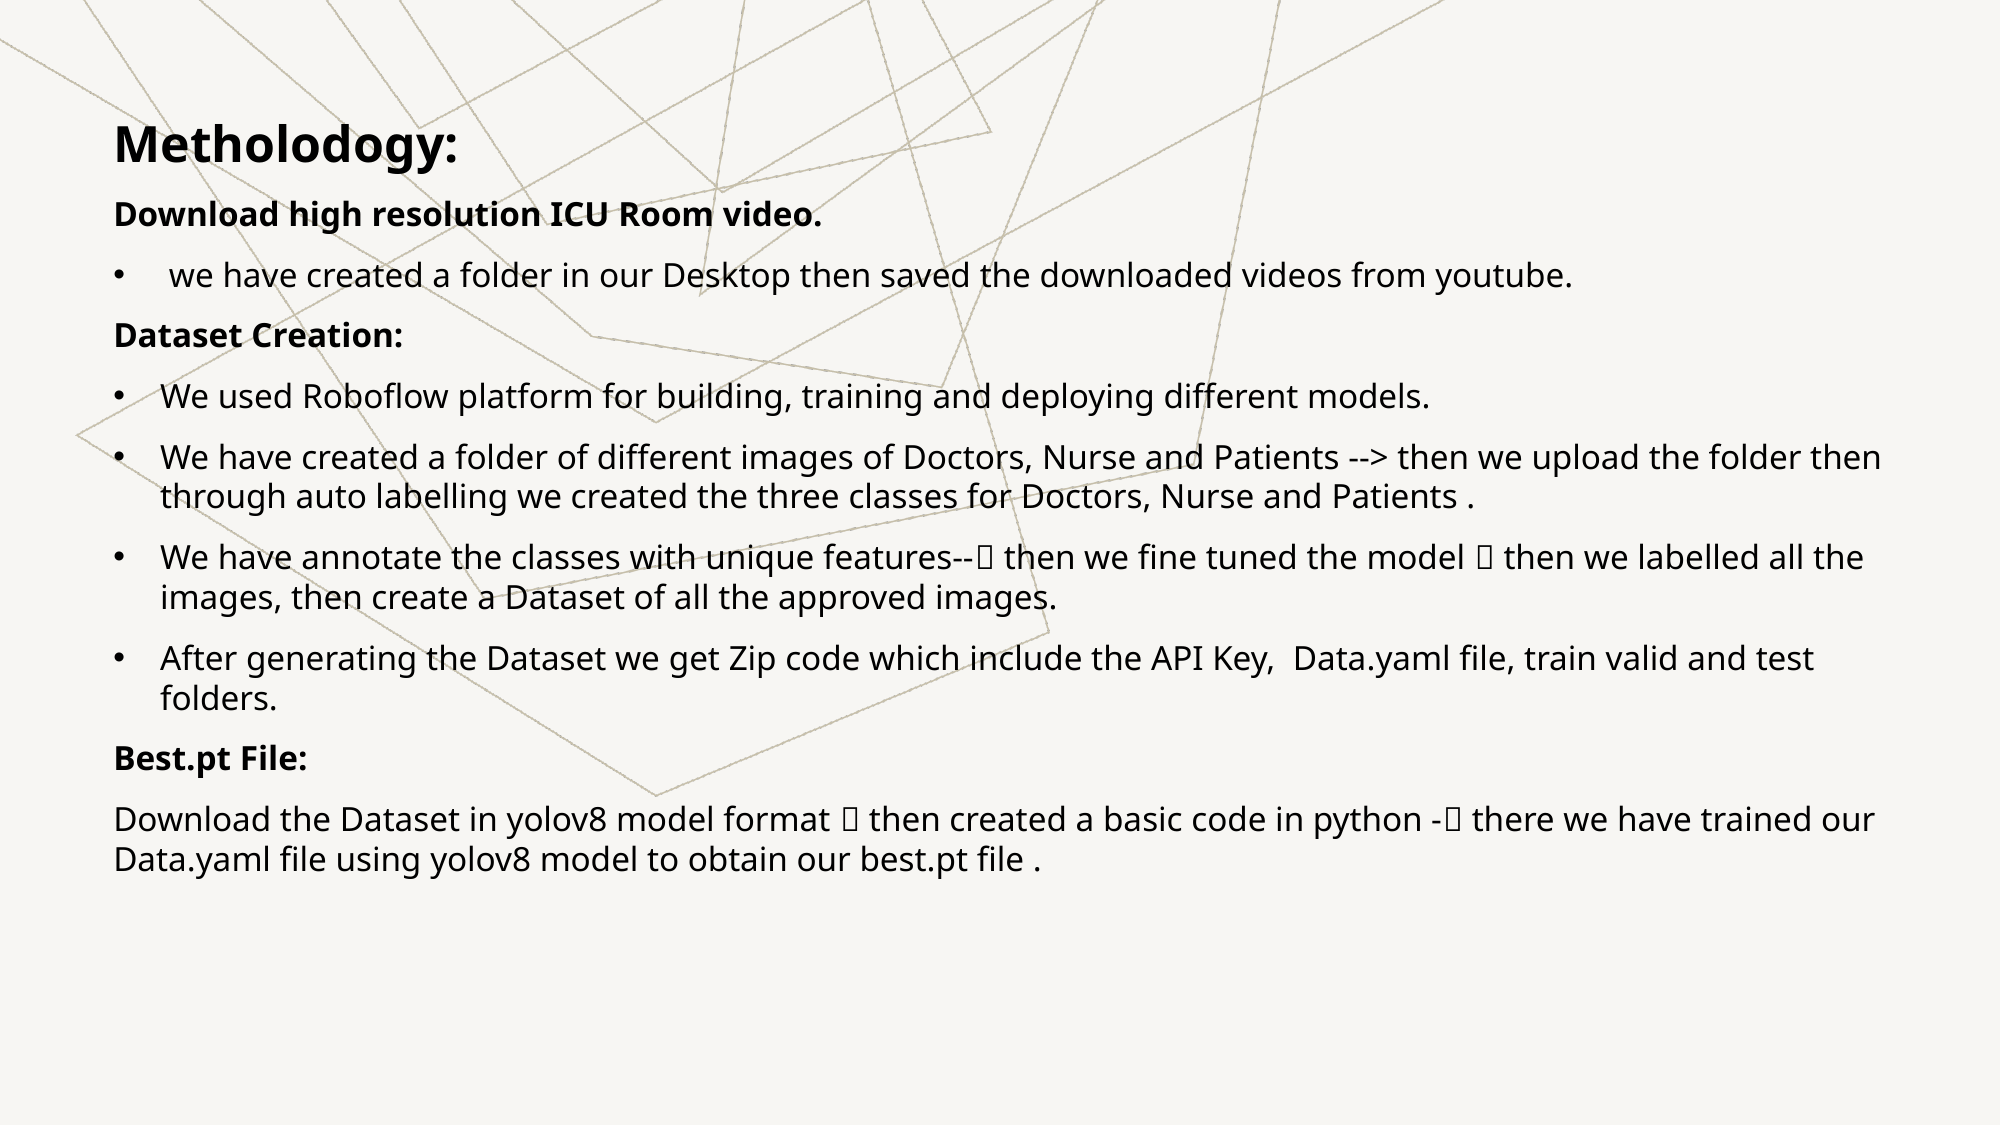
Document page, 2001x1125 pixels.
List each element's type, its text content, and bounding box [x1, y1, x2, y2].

picture [0, 0, 1557, 830]
subtitle Metholodogy: Download high resolution ICU Room video. we have created a folder in our Desktop then saved the downloaded videos from youtube. Dataset Creation: We used Roboflow platform for building, training and deploying different models. We have created a folder of different images of Doctors, Nurse and Patients --> then we upload the folder then through auto labelling we created the three classes for Doctors, Nurse and Patients . We have annotate the classes with unique features-- then we fine tuned the model  then we labelled all the images, then create a Dataset of all the approved images. After generating the Dataset we get Zip code which include the API Key, Data.yaml file, train valid and test folders. Best.pt File: Download the Dataset in yolov8 model format  then created a basic code in python - there we have trained our Data.yaml file using yolov8 model to obtain our best.pt file . [98, 104, 1932, 929]
